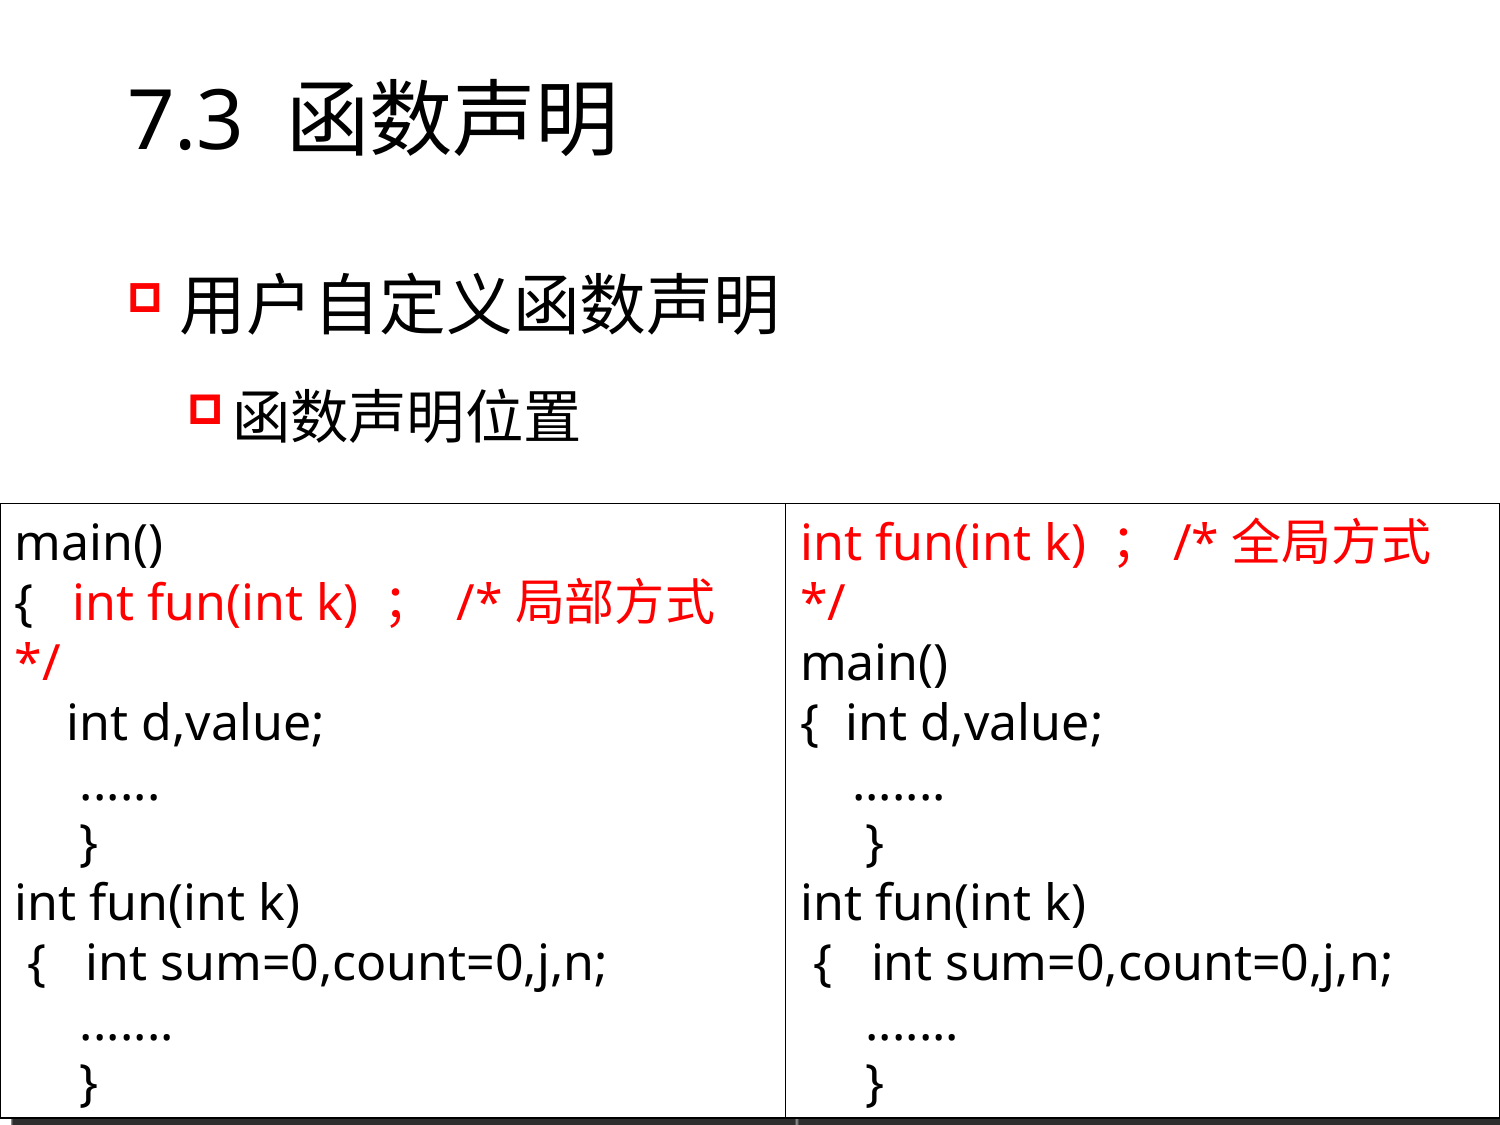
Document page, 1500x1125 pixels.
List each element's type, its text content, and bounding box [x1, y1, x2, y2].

text_box main() { int fun(int k) ； /*局部方式*/ int d,value; ...... } int fun(int k) { int sum=0,count=0,j,n; ....... } [0, 503, 785, 1119]
text_box int fun(int k) ；/*全局方式*/ main() { int d,value; ....... } int fun(int k) { int sum=0,count=0,j,n; ....... } [785, 503, 1500, 1119]
title 7.3 函数声明 [112, 35, 1450, 198]
list 用户自定义函数声明 函数声明位置 [112, 255, 1400, 503]
